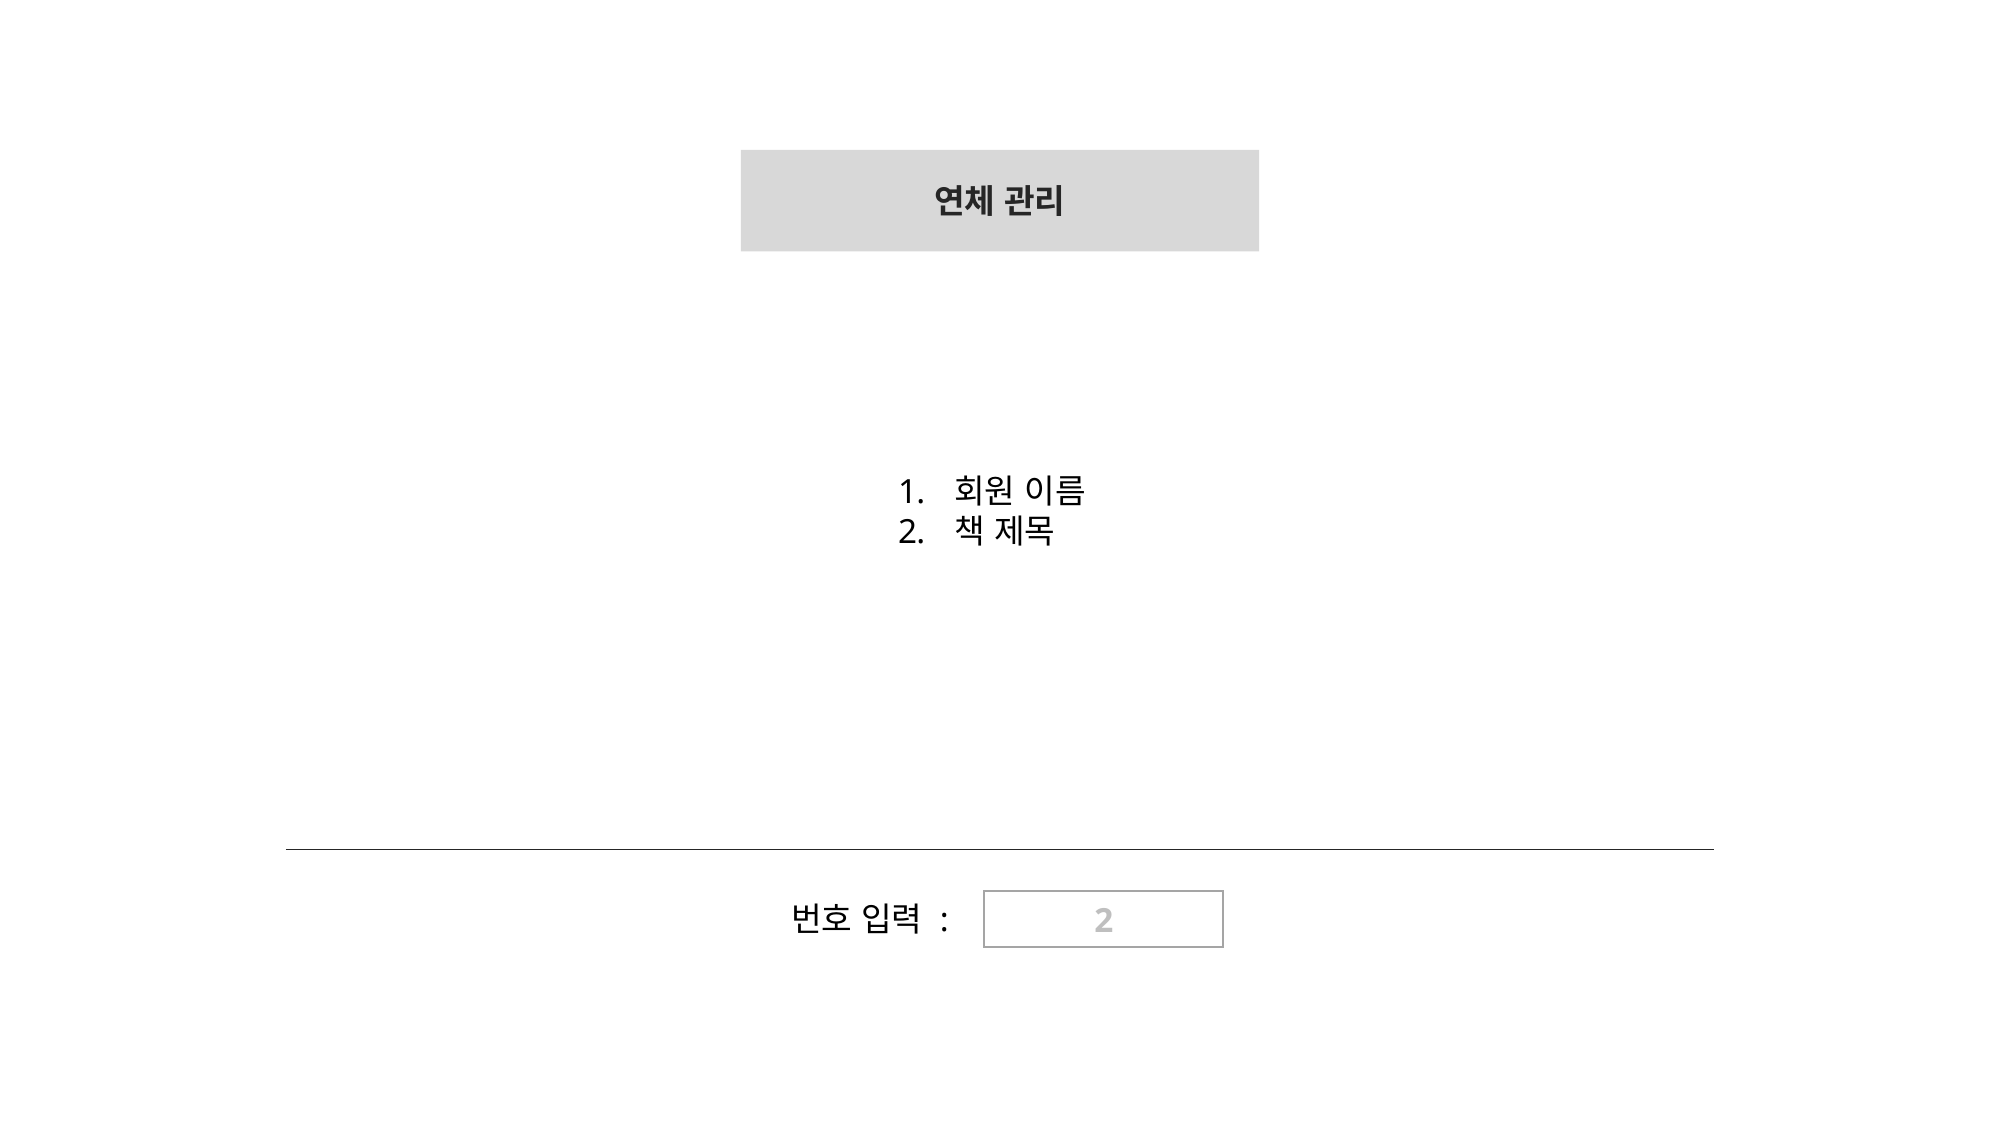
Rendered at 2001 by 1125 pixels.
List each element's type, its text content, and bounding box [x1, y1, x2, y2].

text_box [776, 890, 1224, 947]
text_box 연체 관리 [740, 149, 1260, 252]
text_box 회원 이름 책 제목 [883, 463, 1117, 558]
